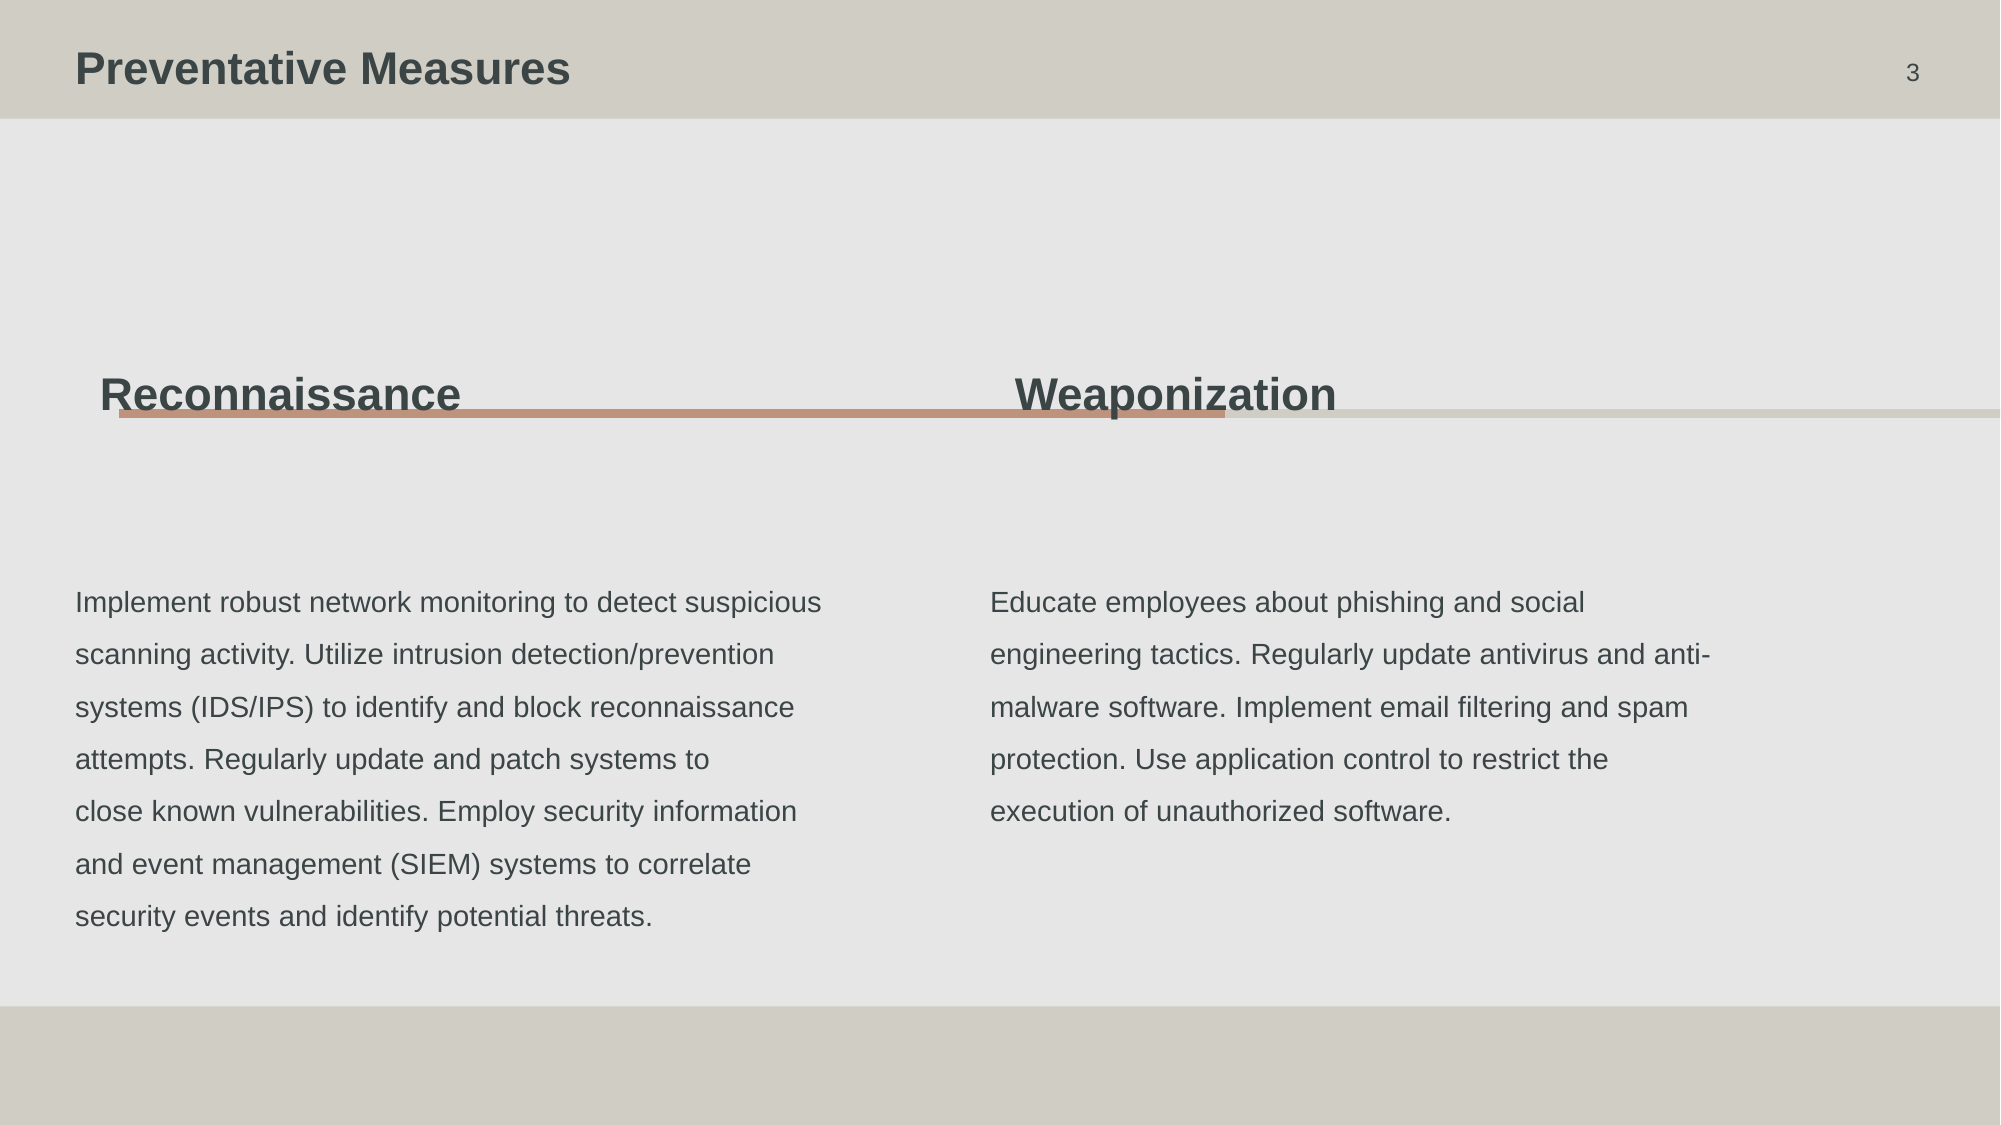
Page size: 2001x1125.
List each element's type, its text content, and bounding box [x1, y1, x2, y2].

slide_number 3 [1660, 49, 1935, 95]
list Preventative Measures [60, 31, 852, 113]
text_box Reconnaissance [84, 356, 877, 438]
list Educate employees about phishing and social engineering tactics. Regularly update antivirus and anti-malware software. Implement email filtering and spam protection. Use application control to restrict the execution of unauthorized software. [975, 558, 1755, 834]
list Weaponization [999, 356, 1792, 438]
list Implement robust network monitoring to detect suspicious scanning activity. Utilize intrusion detection/prevention systems (IDS/IPS) to identify and block reconnaissance attempts. Regularly update and patch systems to close known vulnerabilities. Employ security information and event management (SIEM) systems to correlate security events and identify potential threats. [60, 558, 840, 834]
